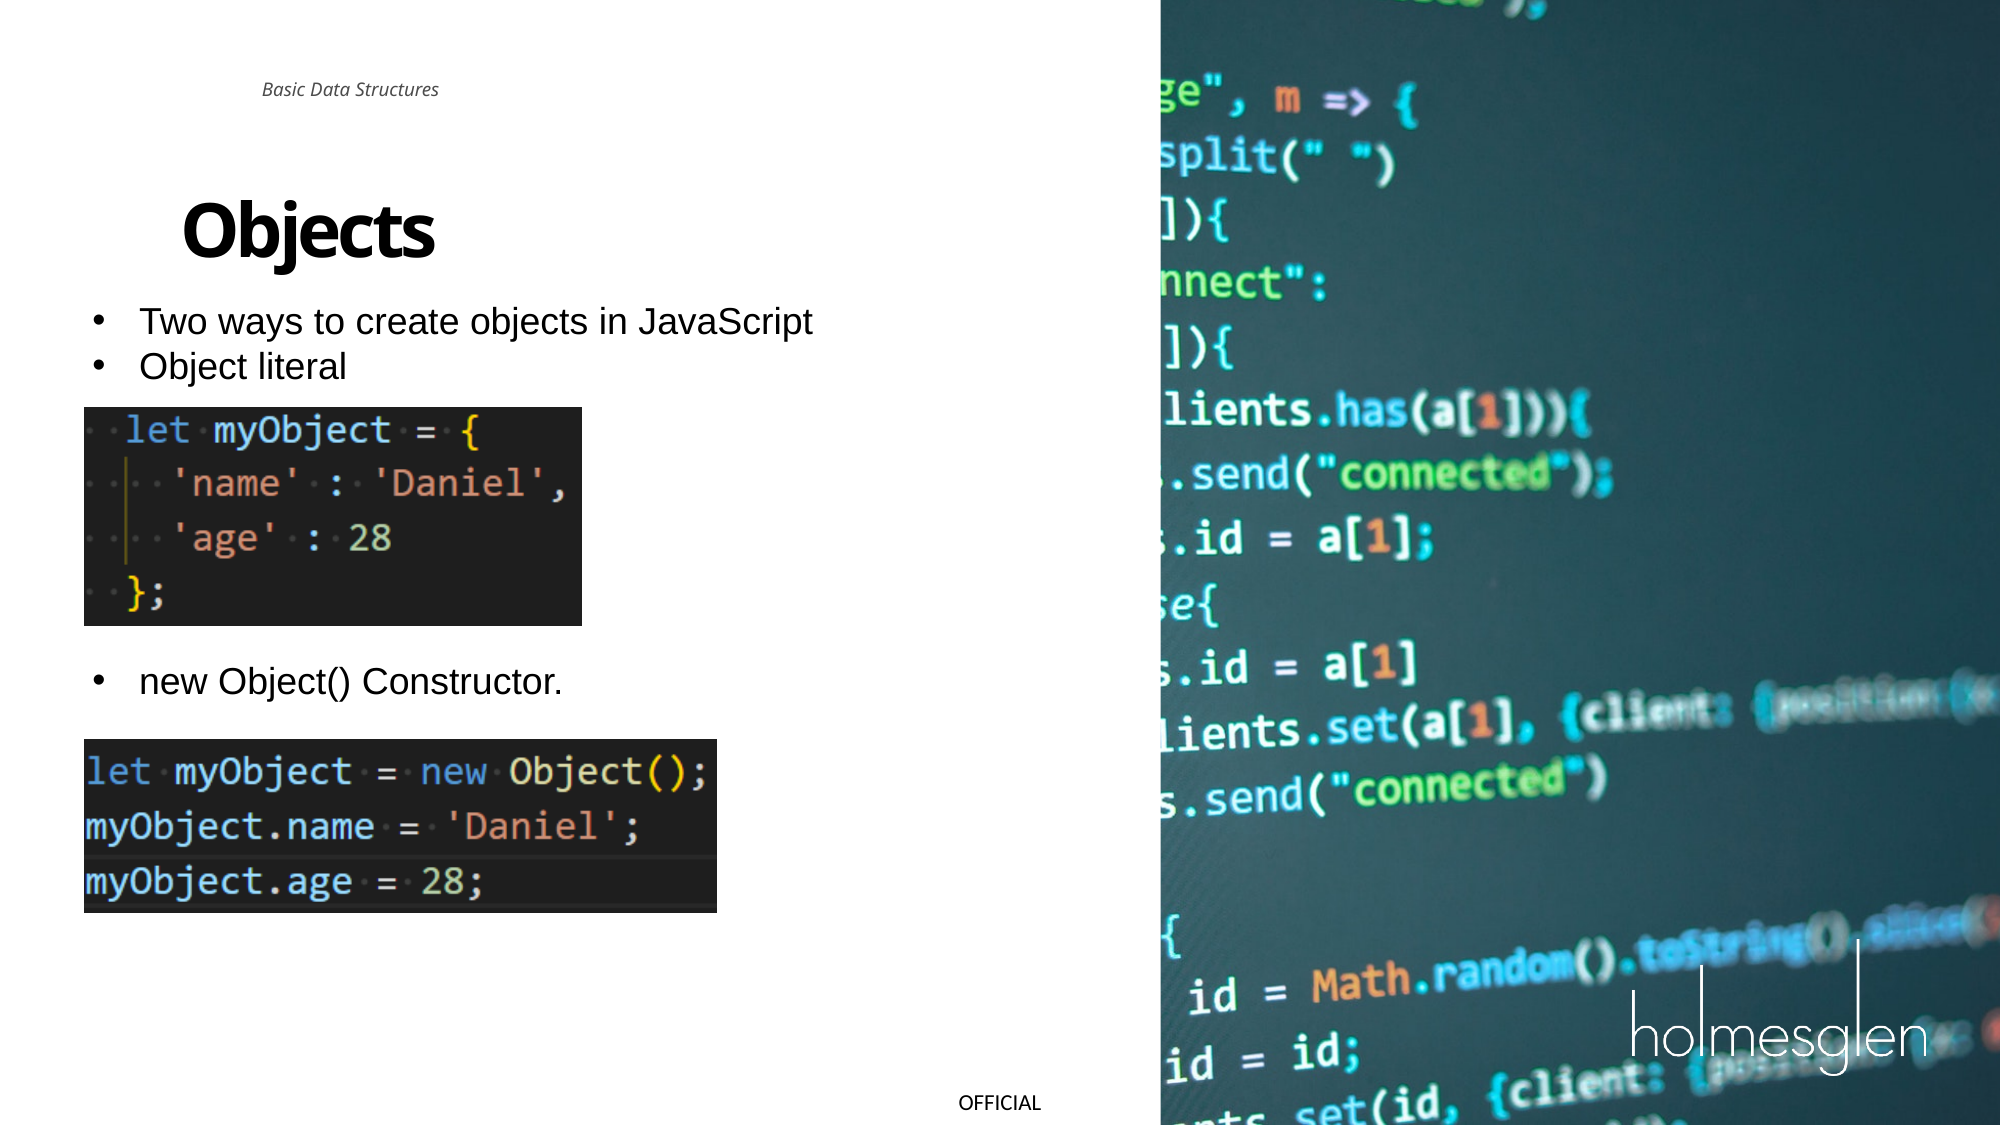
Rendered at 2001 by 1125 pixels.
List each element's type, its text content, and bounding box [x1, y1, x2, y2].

title Objects [179, 202, 1013, 289]
picture [1160, 0, 2000, 1125]
text_box Two ways to create objects in JavaScript Object literal new Object() Constructor. [84, 289, 1097, 845]
picture [84, 738, 717, 913]
list Basic Data Structures [261, 76, 756, 228]
picture [84, 406, 582, 627]
